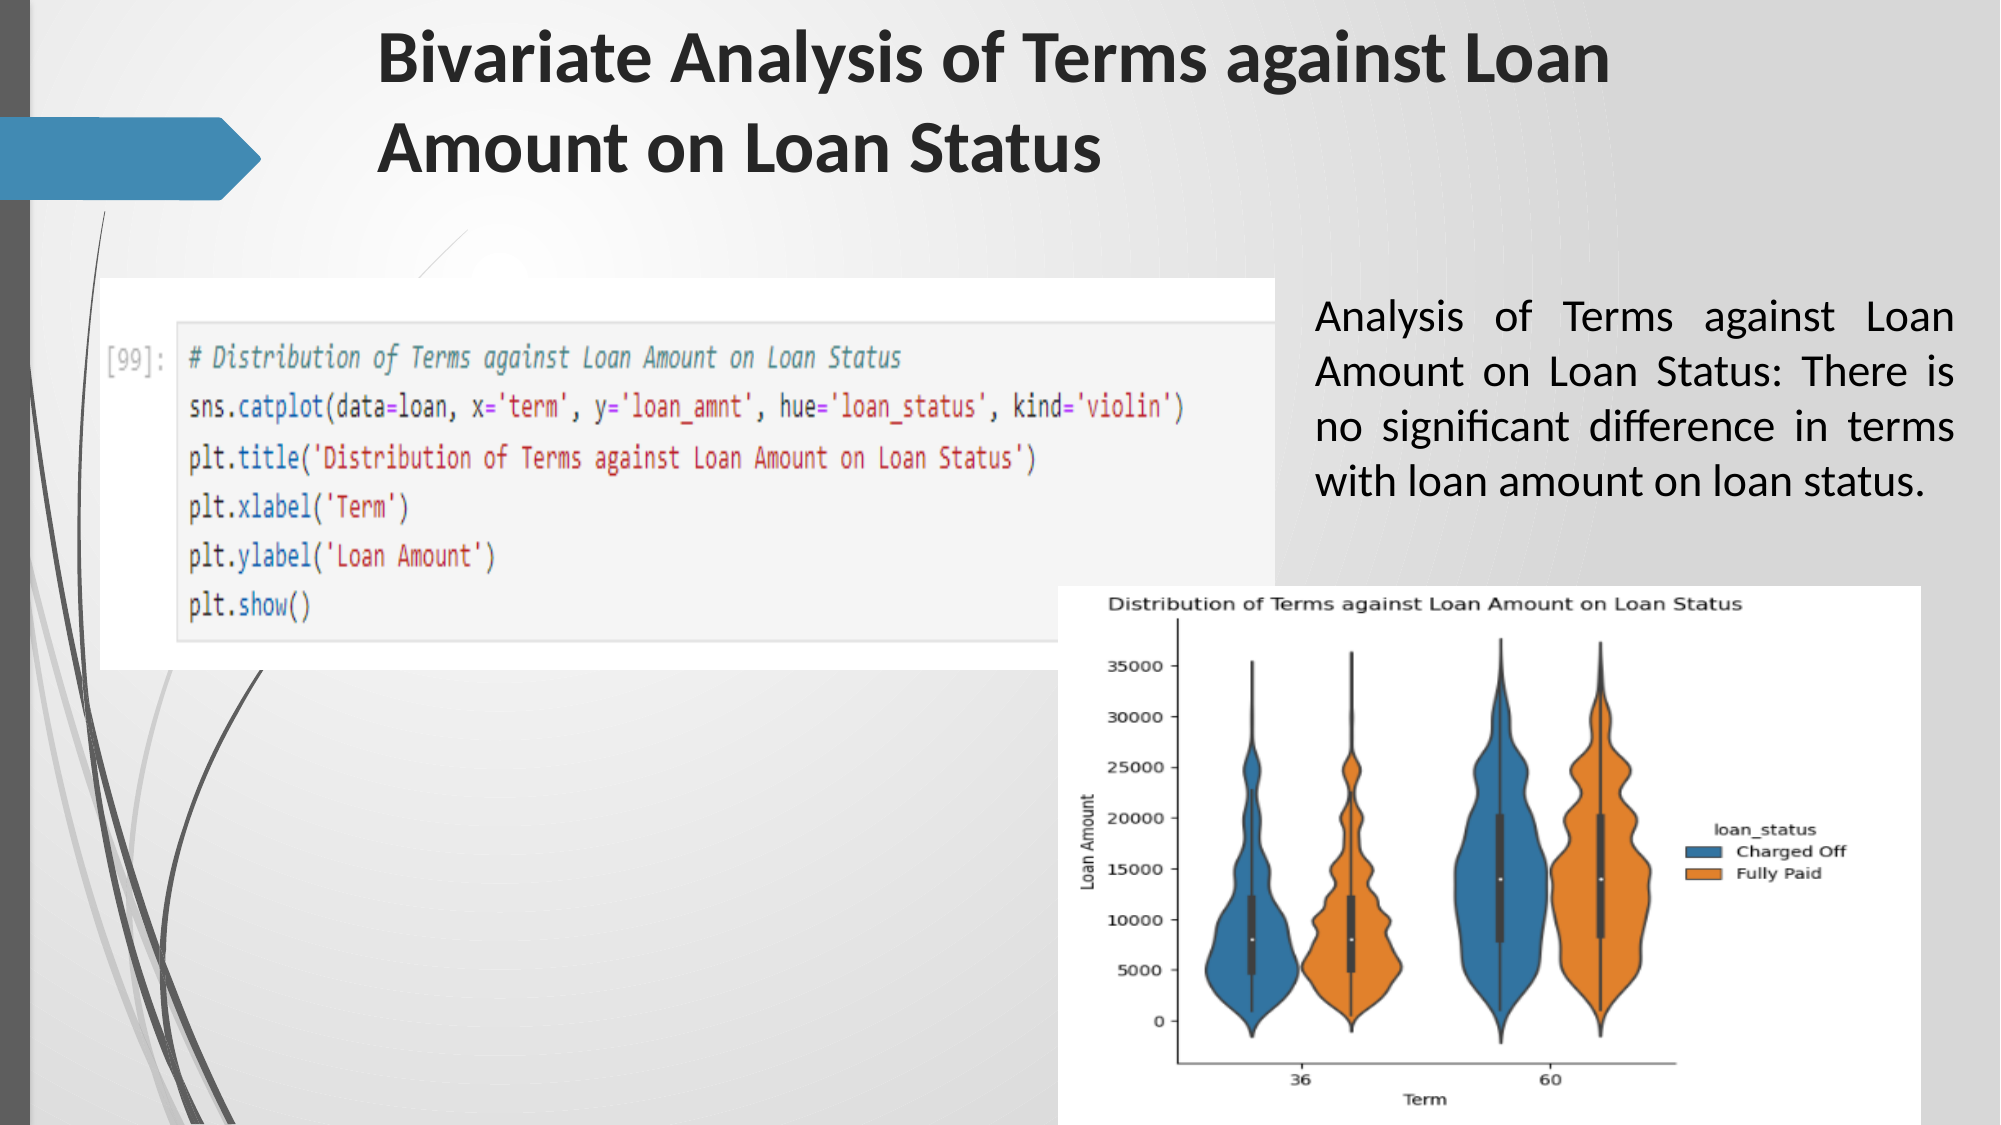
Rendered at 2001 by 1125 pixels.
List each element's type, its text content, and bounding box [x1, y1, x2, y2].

title Bivariate Analysis of Terms against Loan Amount on Loan Status [362, 0, 1756, 123]
picture [100, 278, 1921, 1125]
text_box Analysis of Terms against Loan Amount on Loan Status: There is no significant difference in terms with loan amount on loan status. [1299, 278, 1971, 569]
